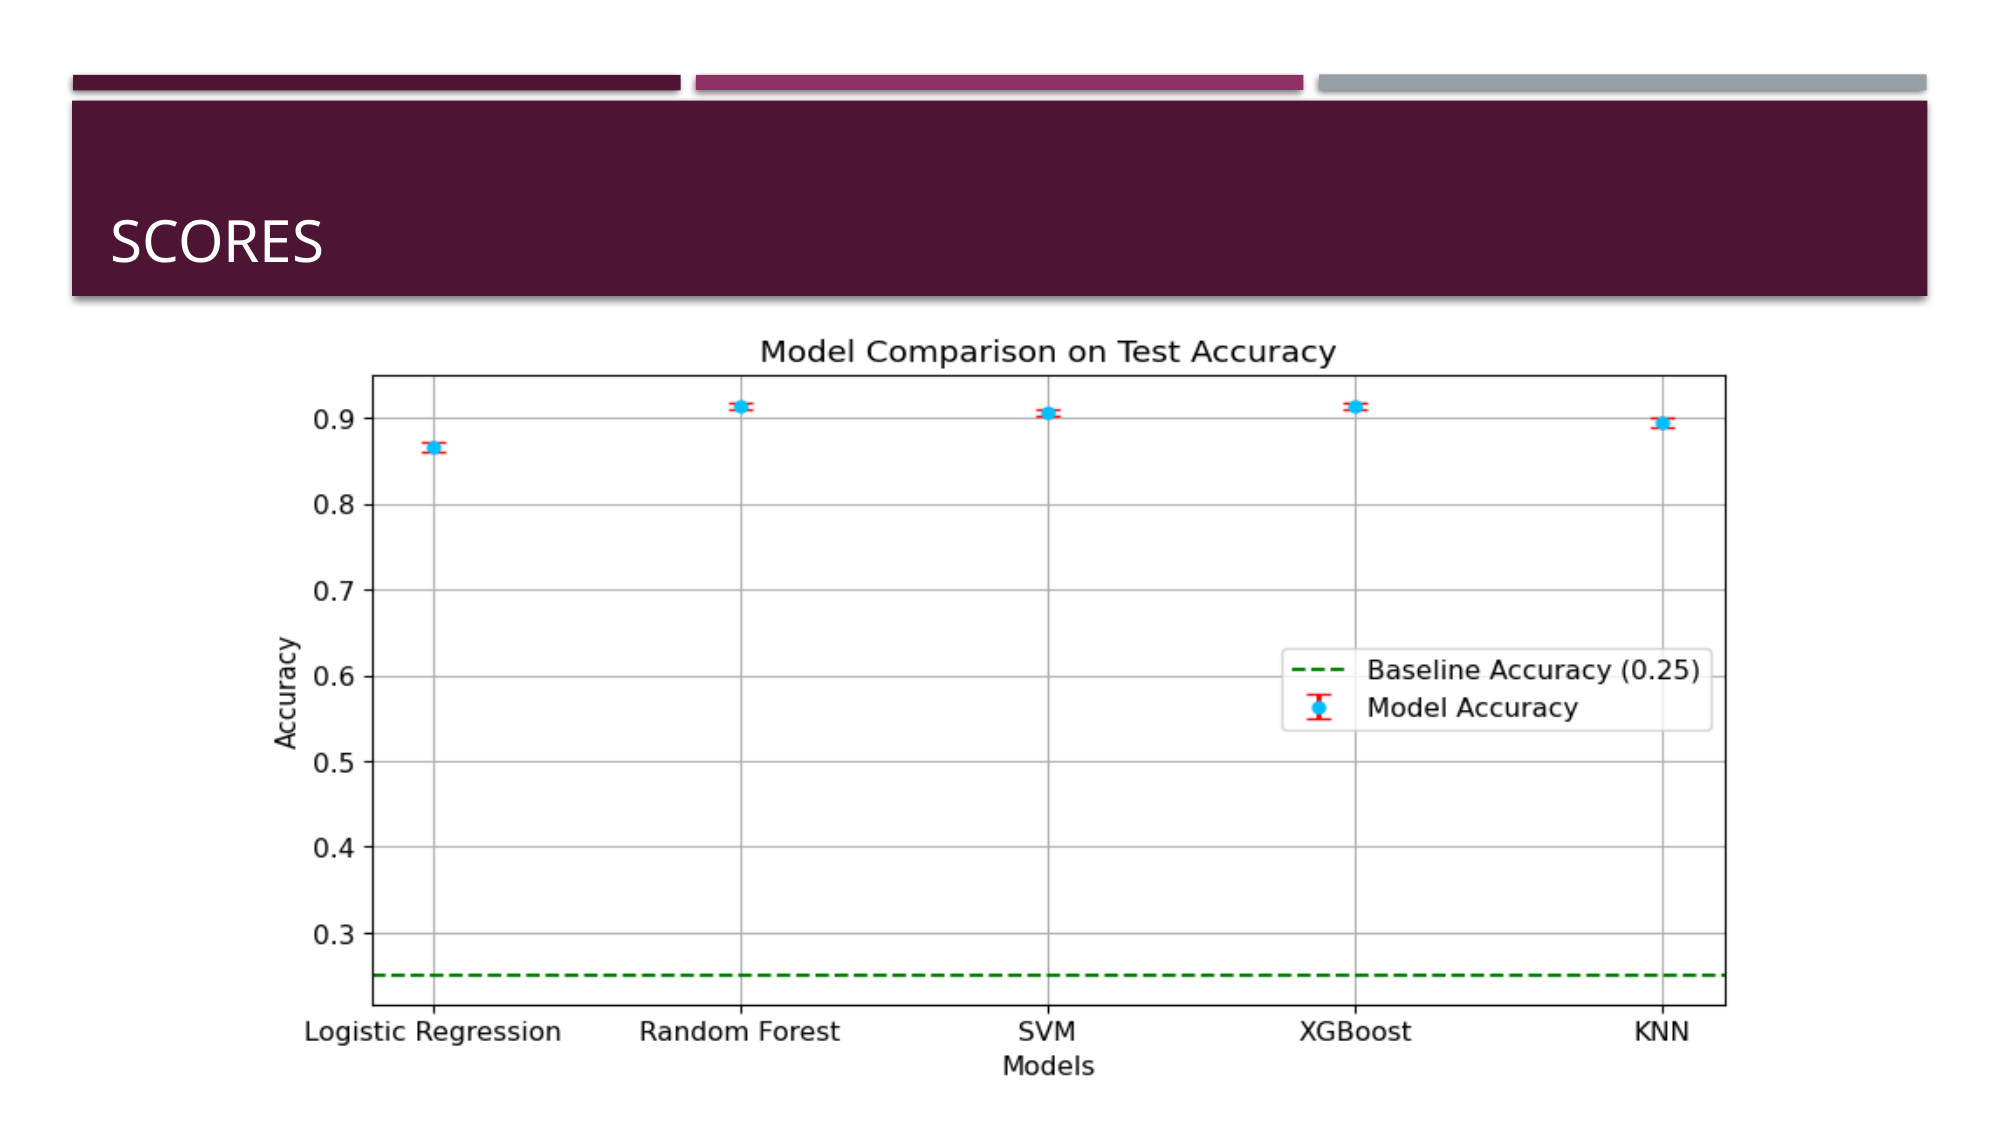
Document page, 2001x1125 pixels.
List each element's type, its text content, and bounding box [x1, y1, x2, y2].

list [259, 322, 1741, 1095]
title Scores [95, 115, 1905, 282]
